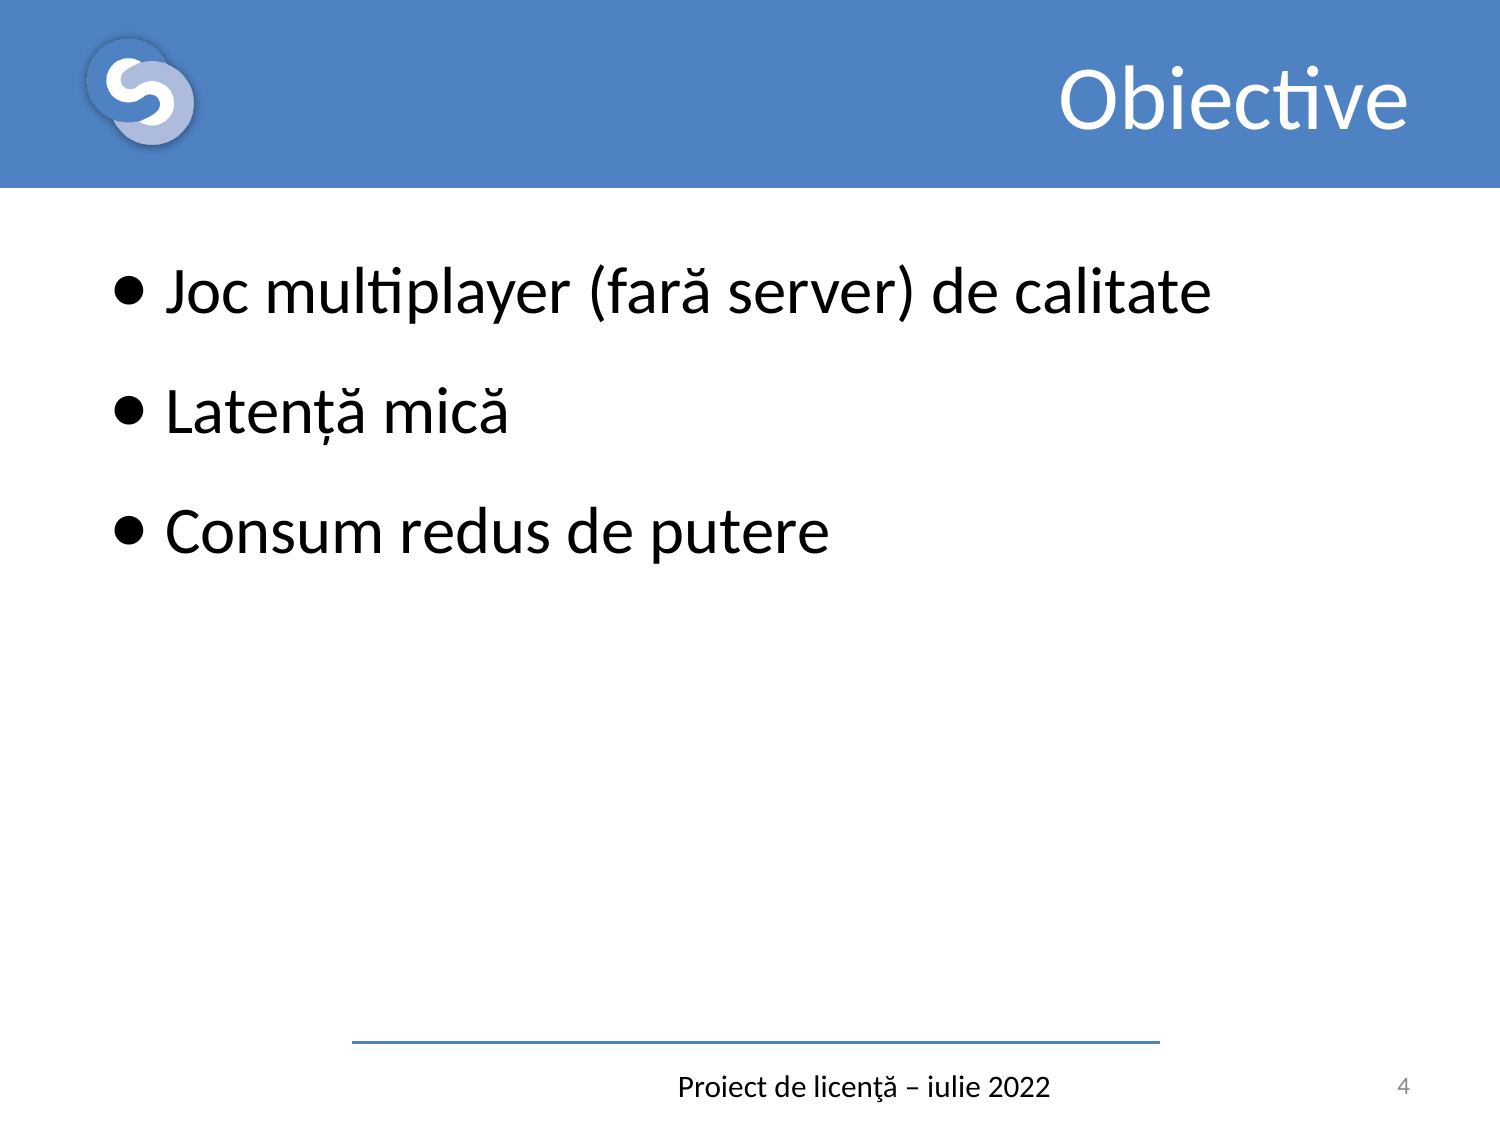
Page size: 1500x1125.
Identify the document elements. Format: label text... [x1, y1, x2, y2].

slide_number ‹#› [1277, 1066, 1425, 1103]
text_box Proiect de licenţă – iulie 2022 [421, 1066, 1067, 1103]
picture [82, 35, 199, 149]
title Obiective [199, 21, 1425, 164]
list Joc multiplayer (fară server) de calitate Latență mică Consum redus de putere [75, 199, 1425, 1008]
